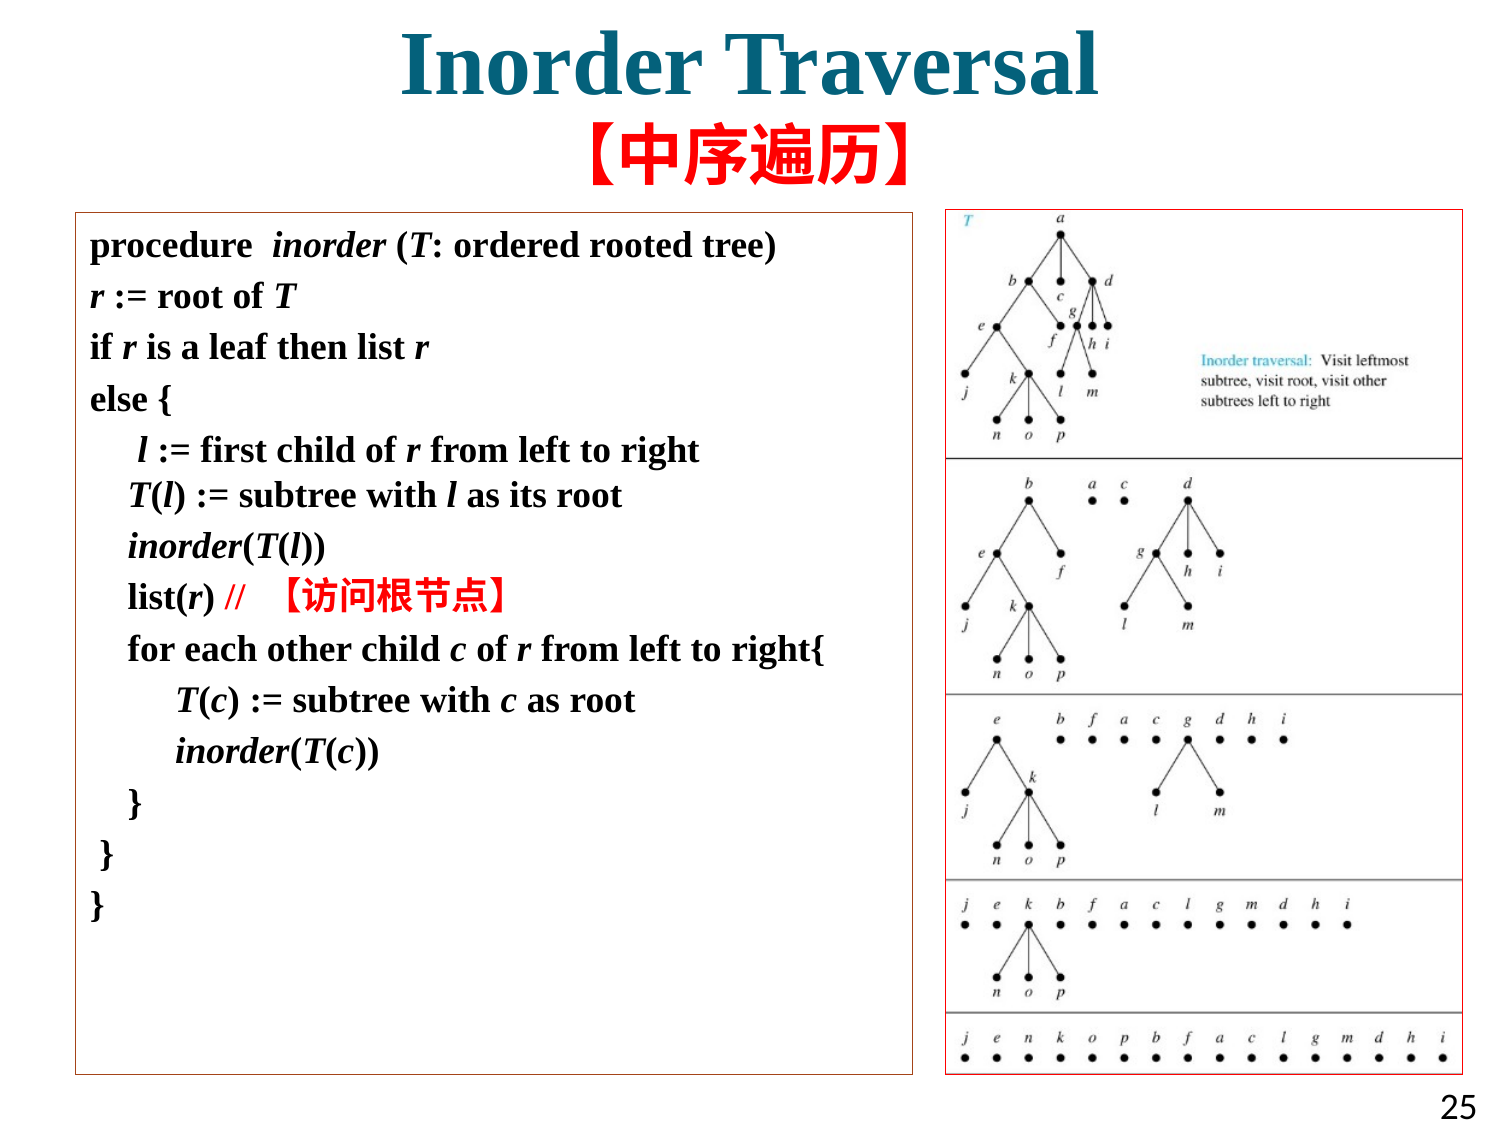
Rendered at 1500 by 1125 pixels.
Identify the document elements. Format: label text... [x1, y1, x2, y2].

list procedure inorder (T: ordered rooted tree) r := root of T if r is a leaf then list r else { l := first child of r from left to right T(l) := subtree with l as its root inorder(T(l)) list(r) // 【访问根节点】 for each other child c of r from left to right{ T(c) := subtree with c as root inorder(T(c)) } } } [75, 212, 913, 1075]
title Inorder Traversal 【中序遍历】 [0, 0, 1500, 195]
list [945, 209, 1463, 1076]
